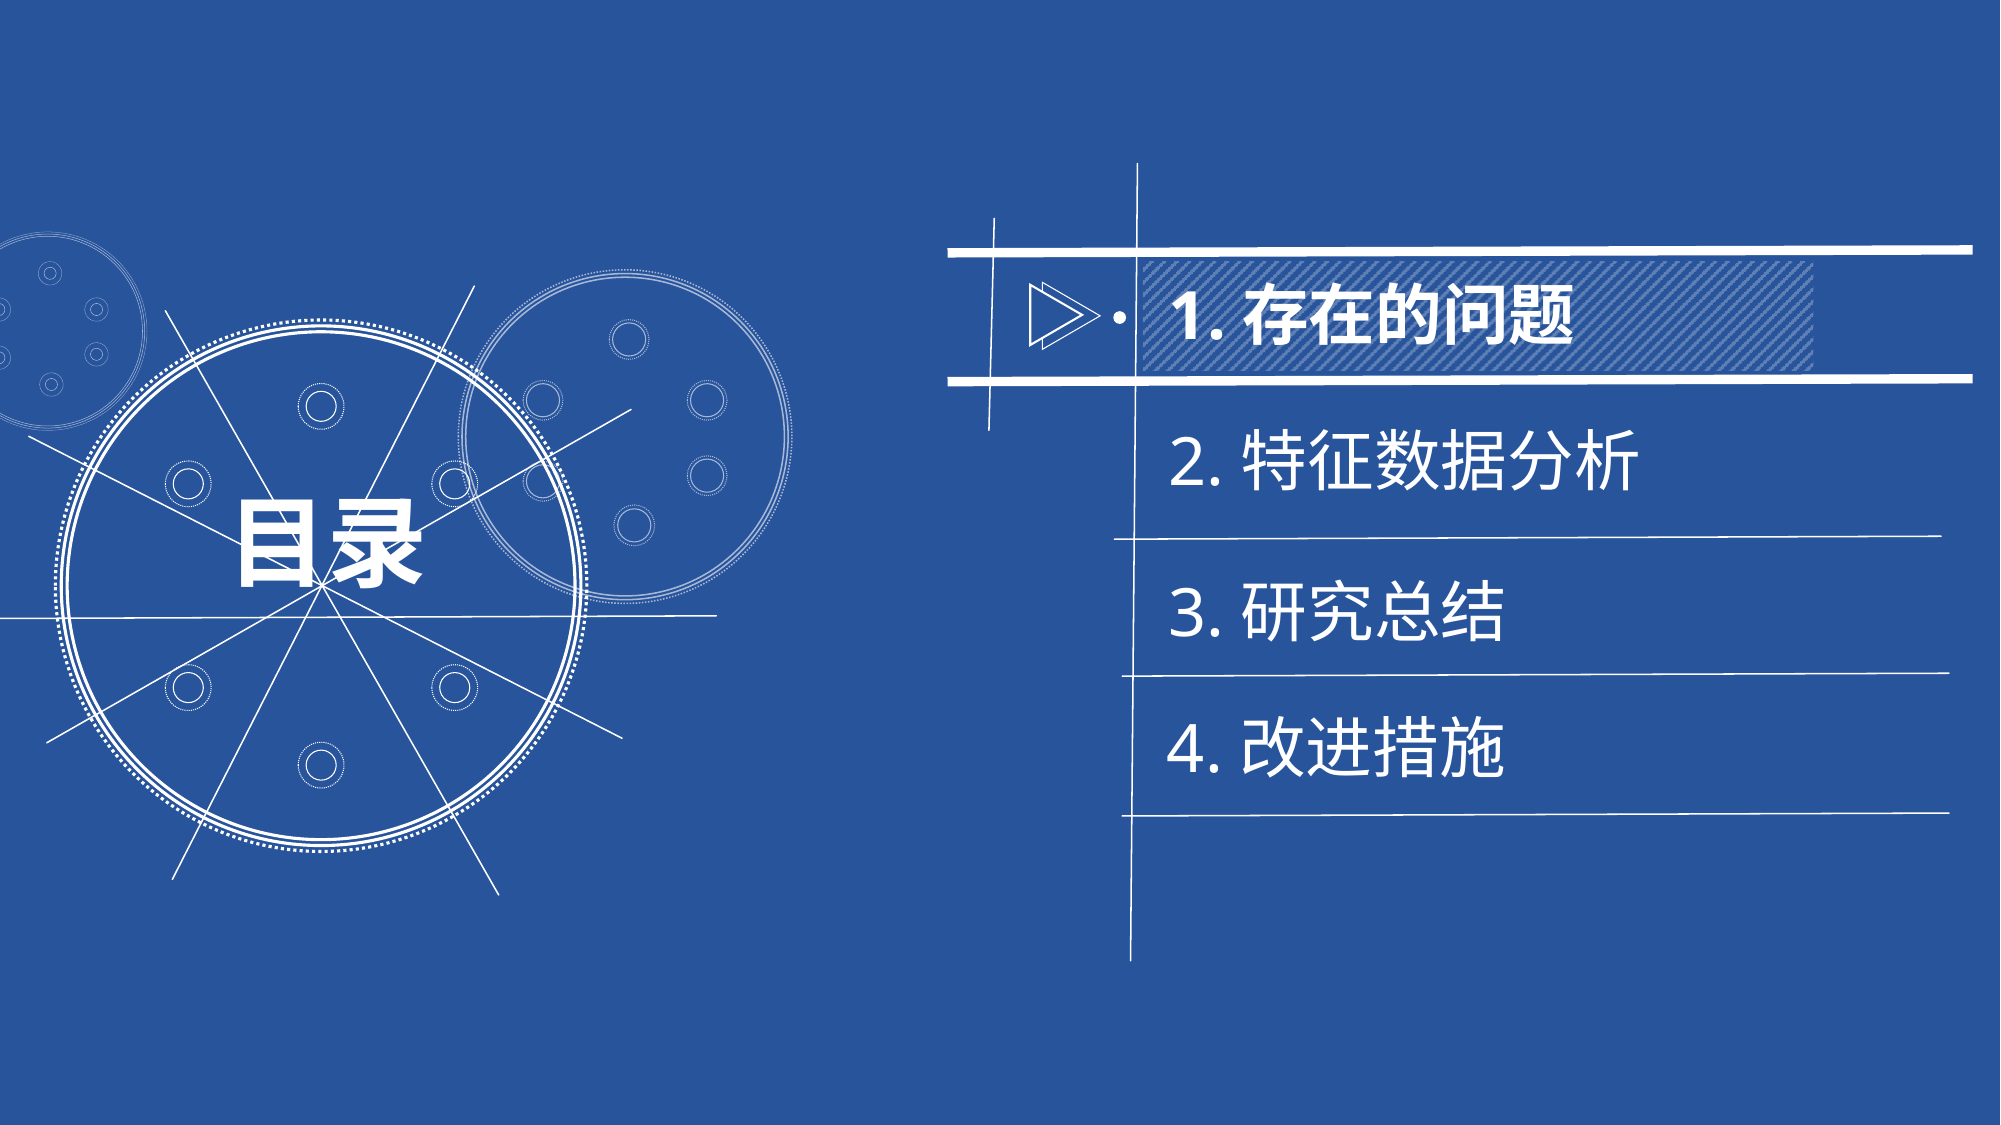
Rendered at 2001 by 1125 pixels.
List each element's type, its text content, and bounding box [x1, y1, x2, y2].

text_box [1113, 311, 1127, 324]
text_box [0, 231, 792, 896]
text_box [952, 249, 988, 253]
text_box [995, 249, 1968, 253]
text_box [1138, 536, 1942, 540]
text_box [1130, 382, 1138, 961]
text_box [952, 378, 988, 382]
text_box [988, 218, 995, 431]
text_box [1114, 536, 1130, 540]
text_box 2.特征数据分析 [1153, 410, 1656, 506]
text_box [1138, 673, 1949, 677]
text_box [1041, 280, 1103, 352]
text_box 4.改进措施 [1152, 698, 1521, 793]
text_box [1029, 283, 1085, 347]
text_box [995, 378, 1968, 382]
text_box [1130, 253, 1138, 378]
text_box [1142, 261, 1814, 372]
text_box 3.研究总结 [1153, 562, 1523, 657]
text_box 1.存在的问题 [1154, 265, 1591, 361]
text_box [1130, 163, 1138, 249]
